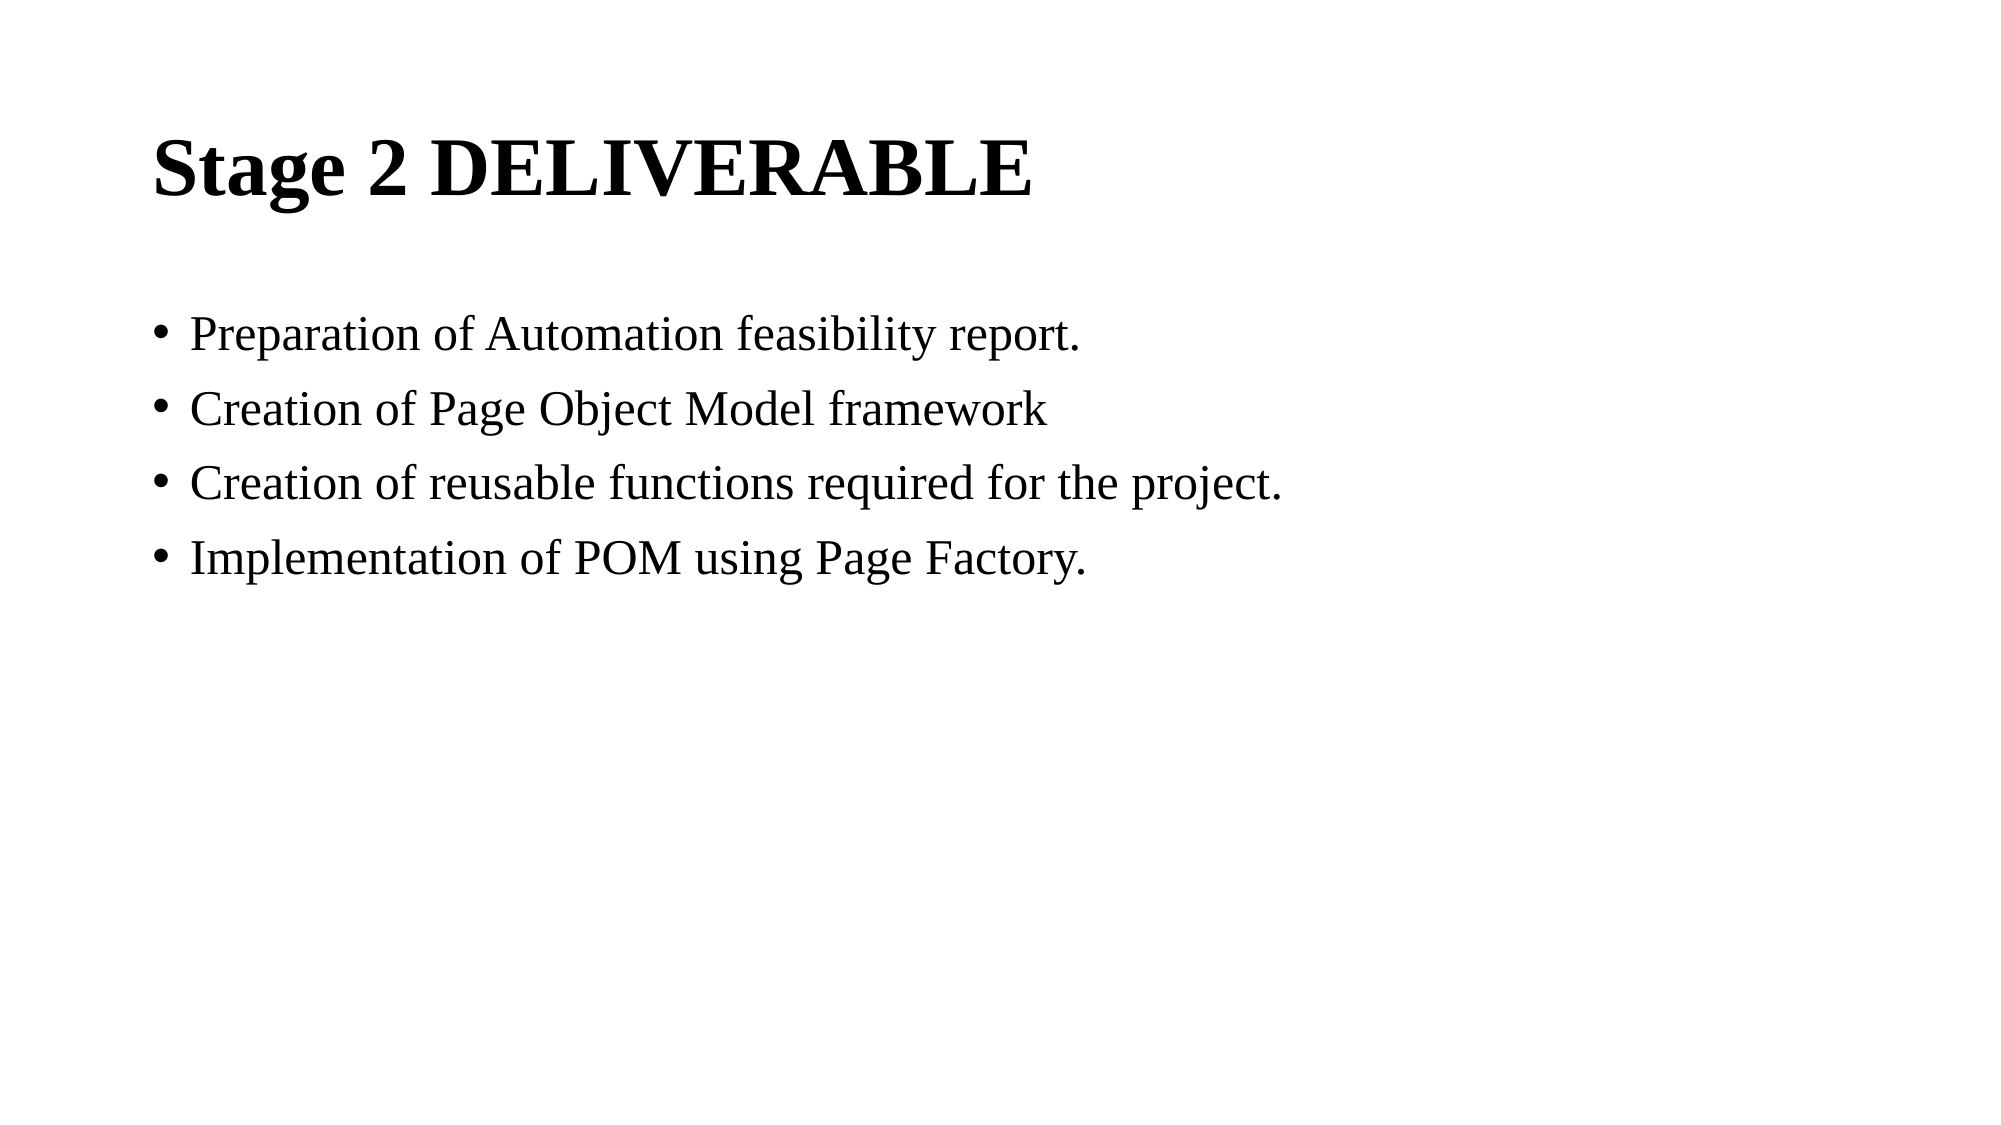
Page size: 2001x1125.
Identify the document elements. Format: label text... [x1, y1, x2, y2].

title Stage 2 DELIVERABLE [137, 59, 1863, 278]
list Preparation of Automation feasibility report. Creation of Page Object Model framework Creation of reusable functions required for the project. Implementation of POM using Page Factory. [137, 299, 1863, 1014]
